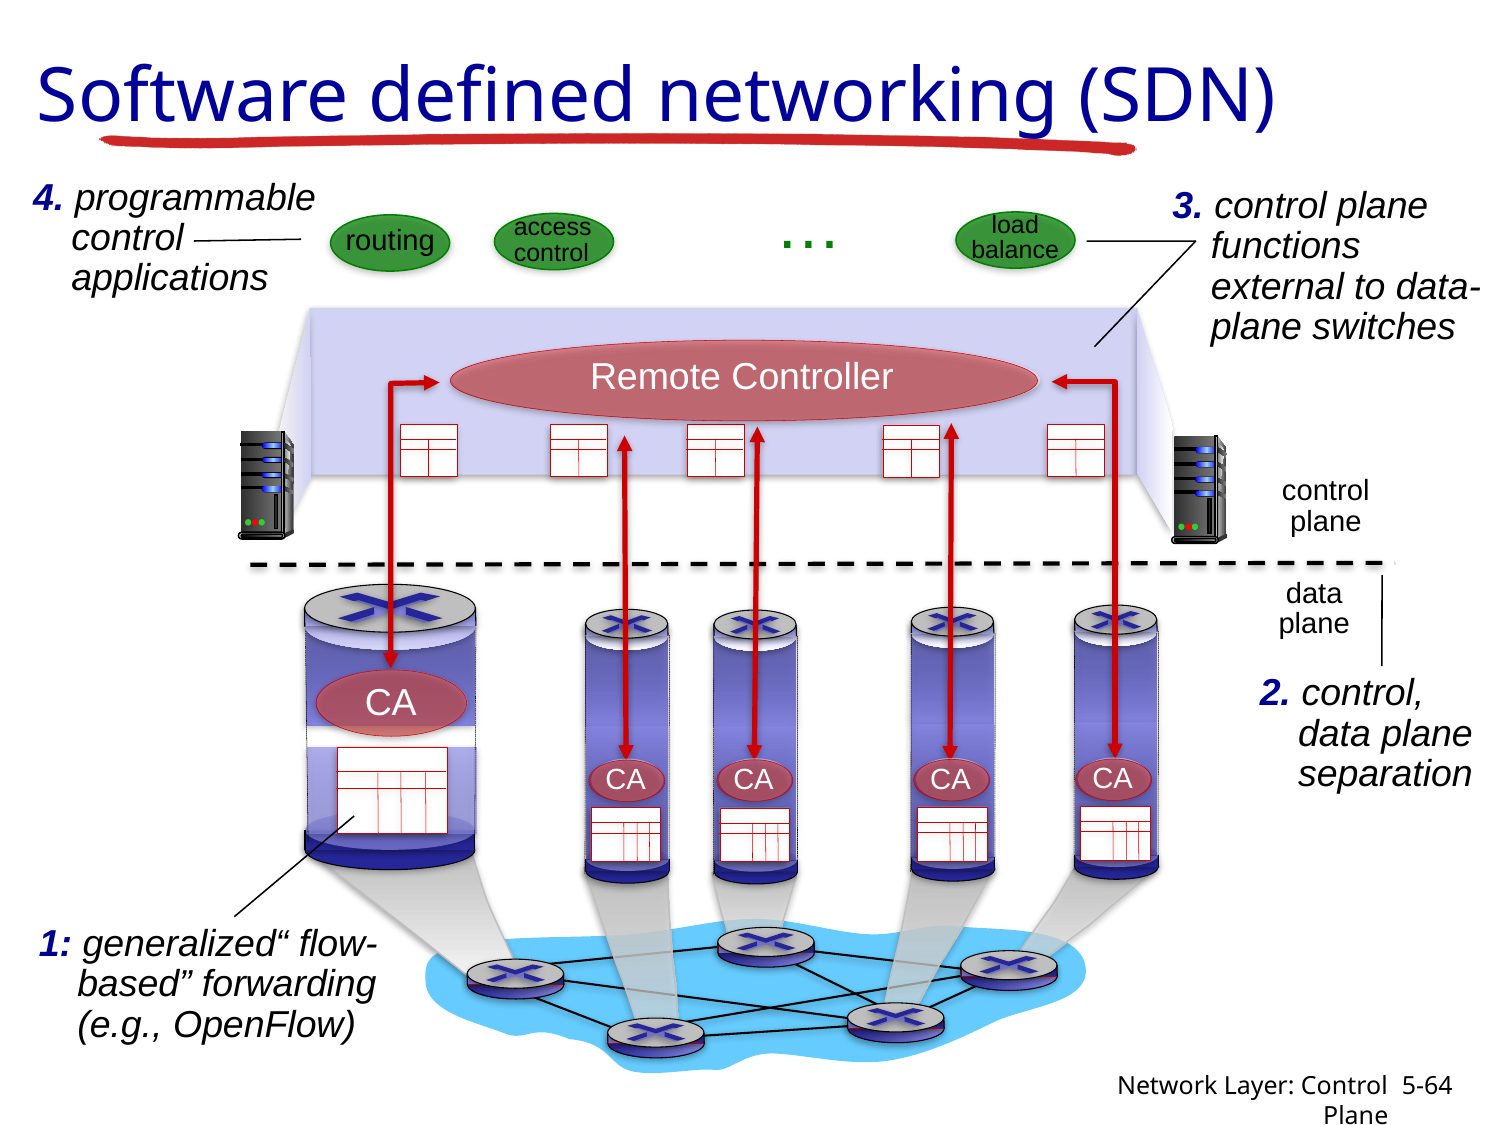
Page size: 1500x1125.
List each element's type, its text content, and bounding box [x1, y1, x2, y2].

footer Network Layer: Control Plane [1045, 1062, 1404, 1102]
text_box [396, 264, 432, 272]
picture [94, 126, 1150, 162]
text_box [238, 306, 1396, 1074]
slide_number 5- [1387, 1062, 1500, 1125]
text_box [24, 815, 445, 1056]
text_box [493, 230, 498, 253]
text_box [1094, 240, 1197, 347]
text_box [18, 169, 392, 310]
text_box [1244, 574, 1500, 805]
text_box 3. control plane functions external to data-plane switches [1157, 178, 1500, 356]
text_box Software defined networking (SDN) [22, 38, 1292, 144]
text_box load balance [948, 205, 1082, 272]
text_box routing [396, 214, 451, 264]
text_box … [760, 174, 857, 270]
text_box access control [498, 207, 632, 274]
